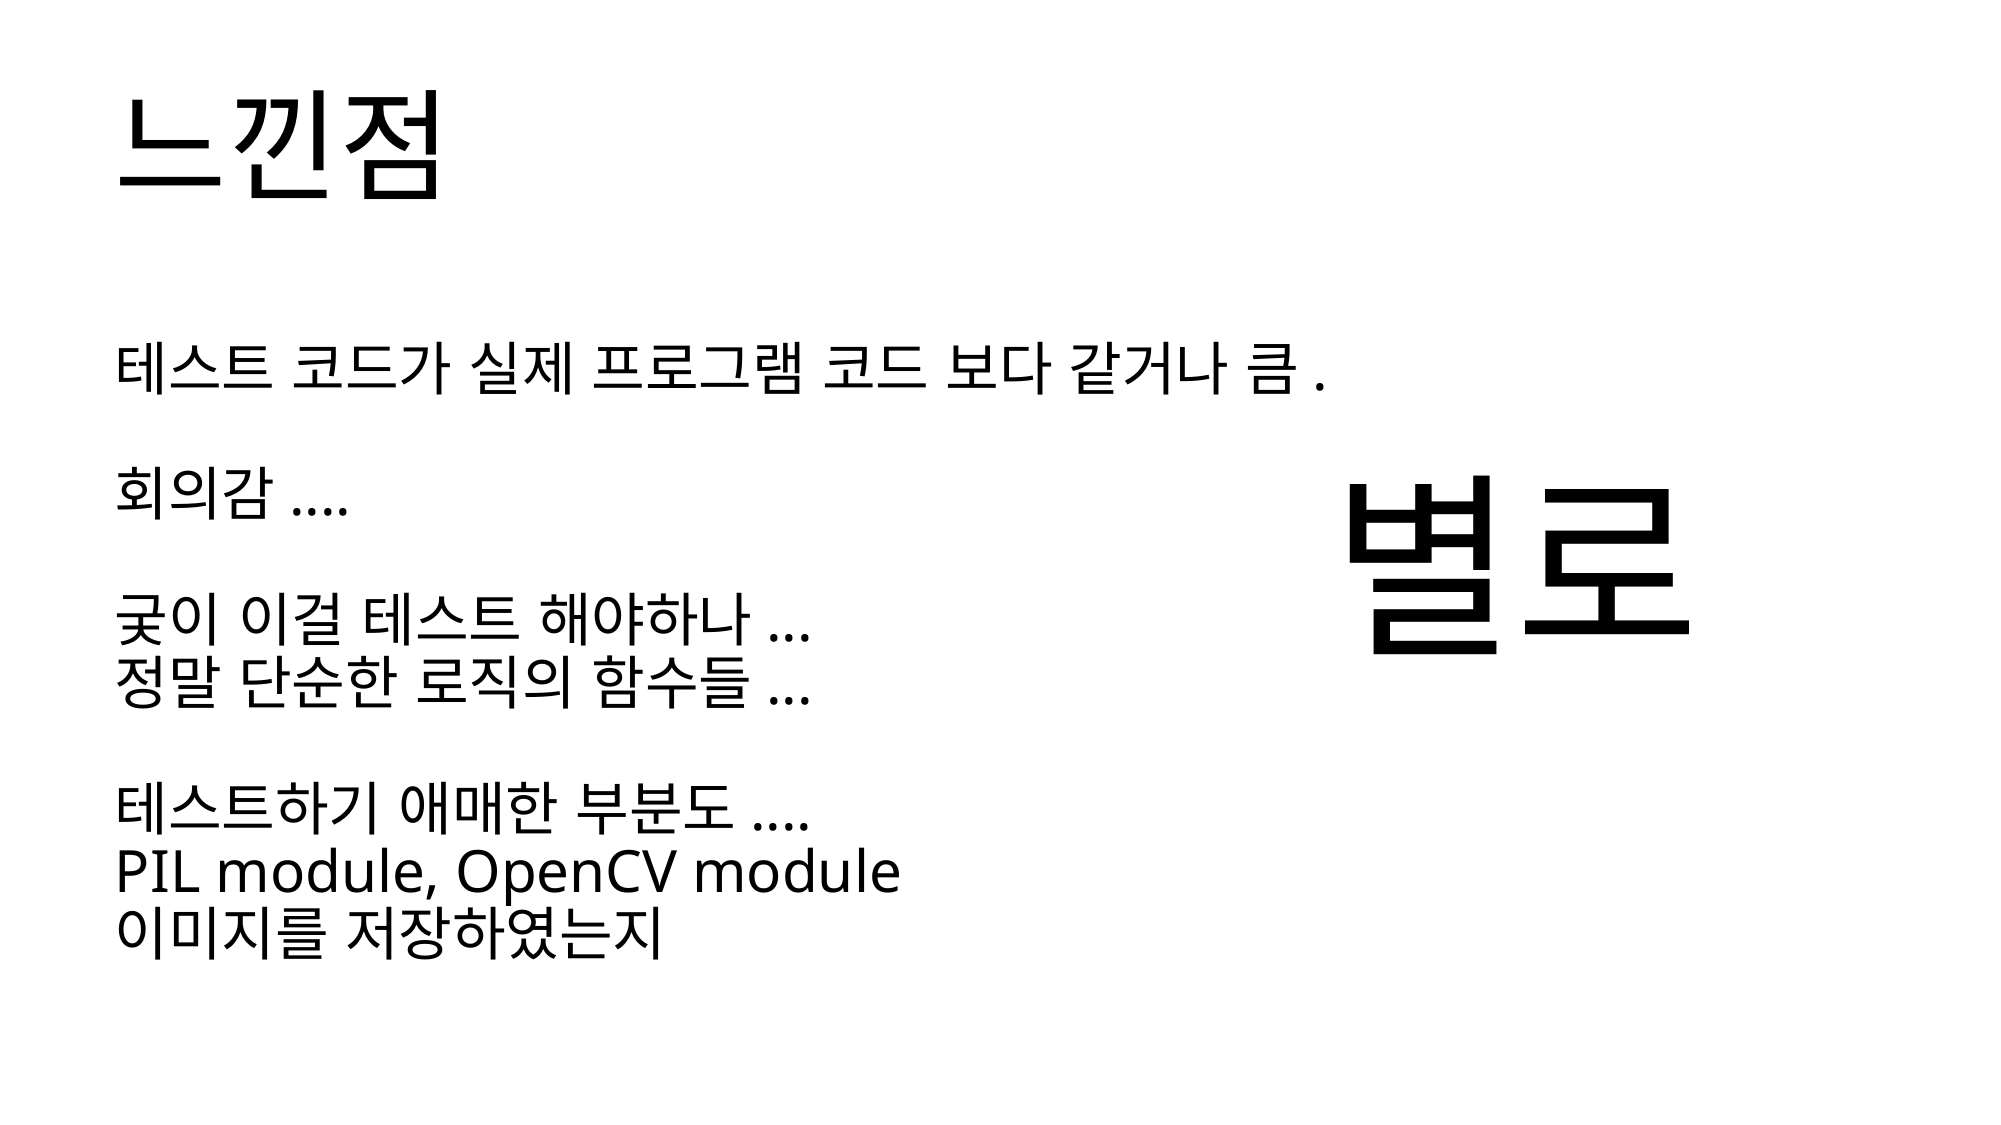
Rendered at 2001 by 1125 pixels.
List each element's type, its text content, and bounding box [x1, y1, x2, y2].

list 테스트 코드가 실제 프로그램 코드 보다 같거나 큼. 회의감.... 궂이 이걸 테스트 해야하나... 정말 단순한 로직의 함수들... 테스트하기 애매한 부분도.... PIL module, OpenCV module 이미지를 저장하였는지 [99, 262, 1901, 1006]
text_box 별로 [1316, 433, 2000, 689]
title 느낀점 [99, 48, 1901, 237]
